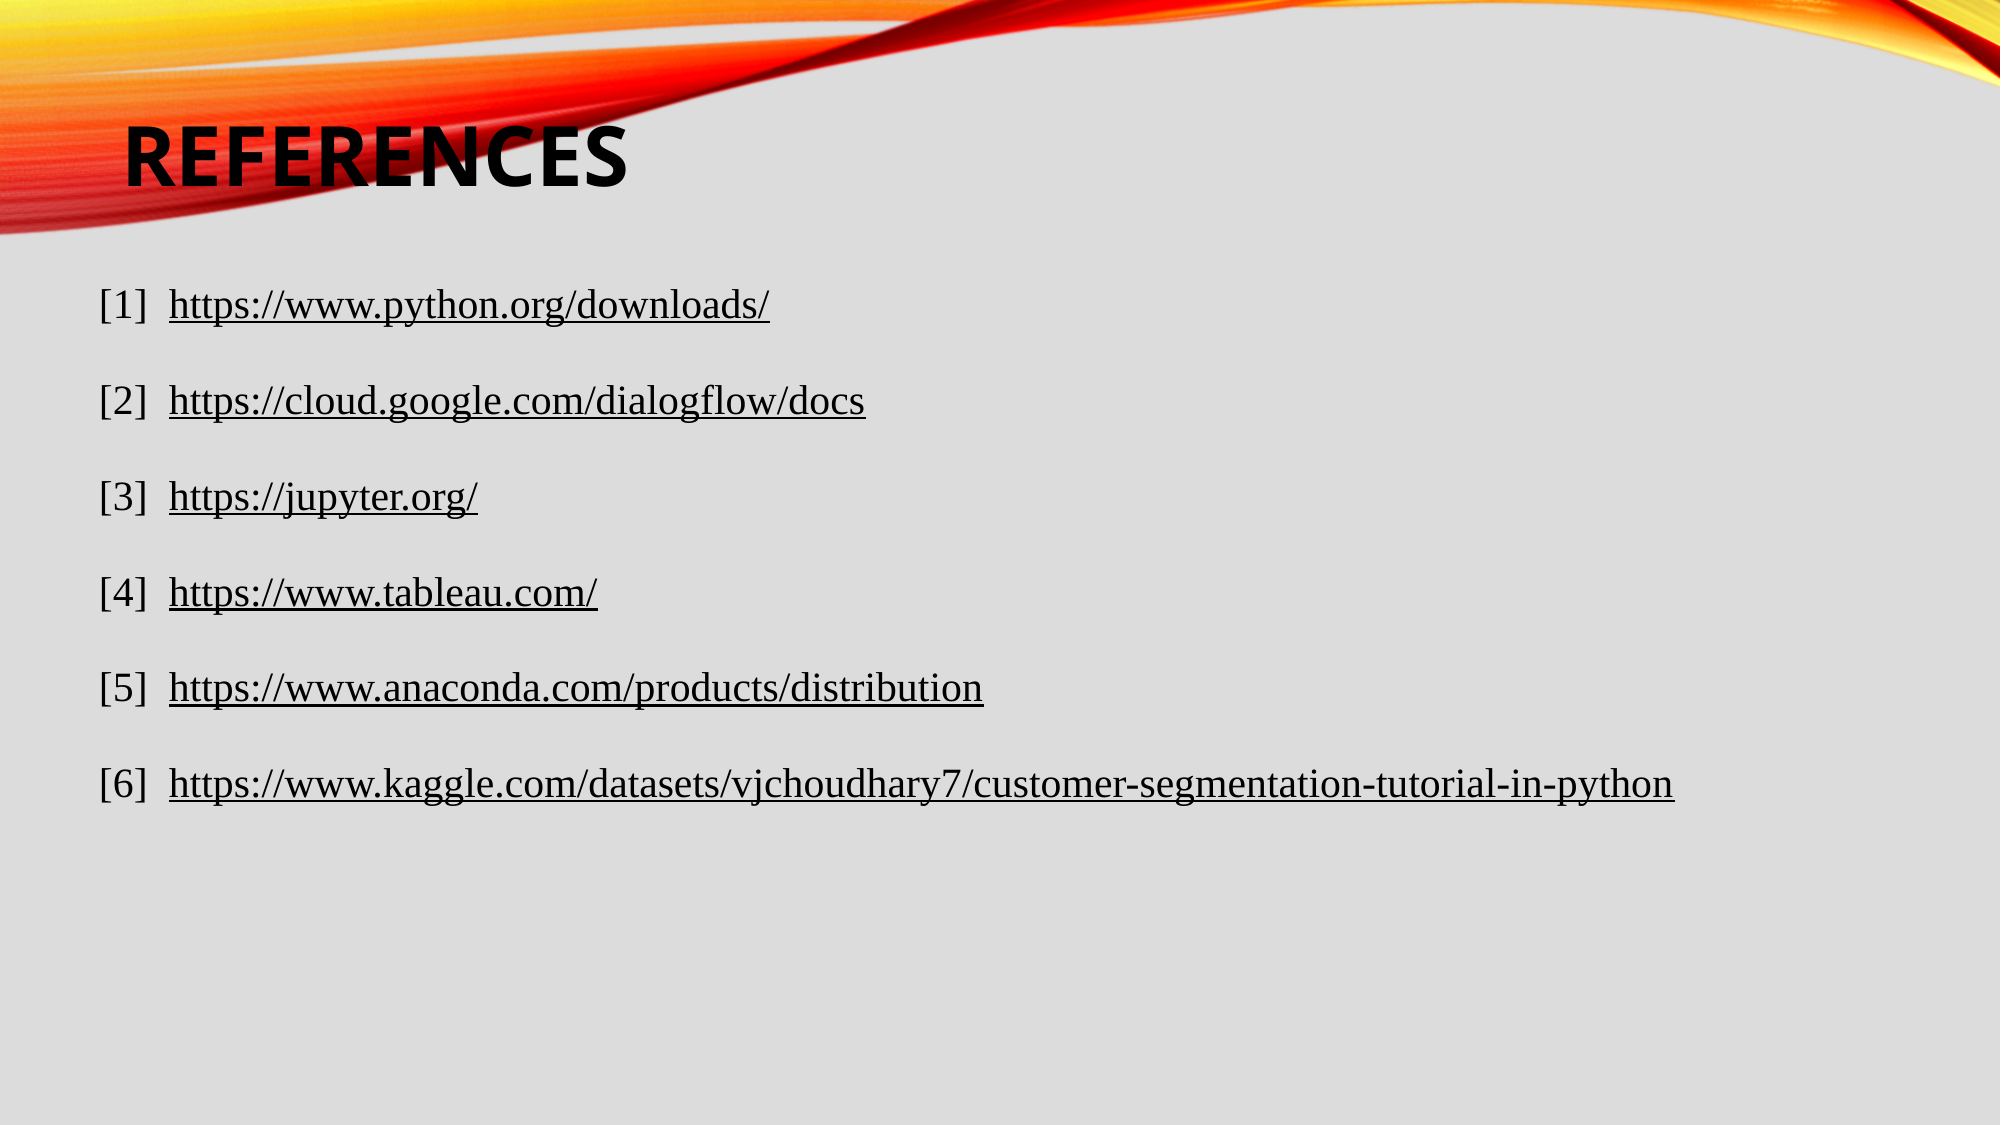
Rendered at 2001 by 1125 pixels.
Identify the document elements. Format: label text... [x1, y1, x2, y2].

list [1] https://www.python.org/downloads/ [2] https://cloud.google.com/dialogflow/docs [3] https://jupyter.org/ [4] https://www.tableau.com/ [5] https://www.anaconda.com/products/distribution [6] https://www.kaggle.com/datasets/vjchoudhary7/customer-segmentation-tutorial-in-python [84, 244, 1847, 1025]
picture [0, 0, 2000, 237]
title REFERENCES [106, 74, 1649, 244]
